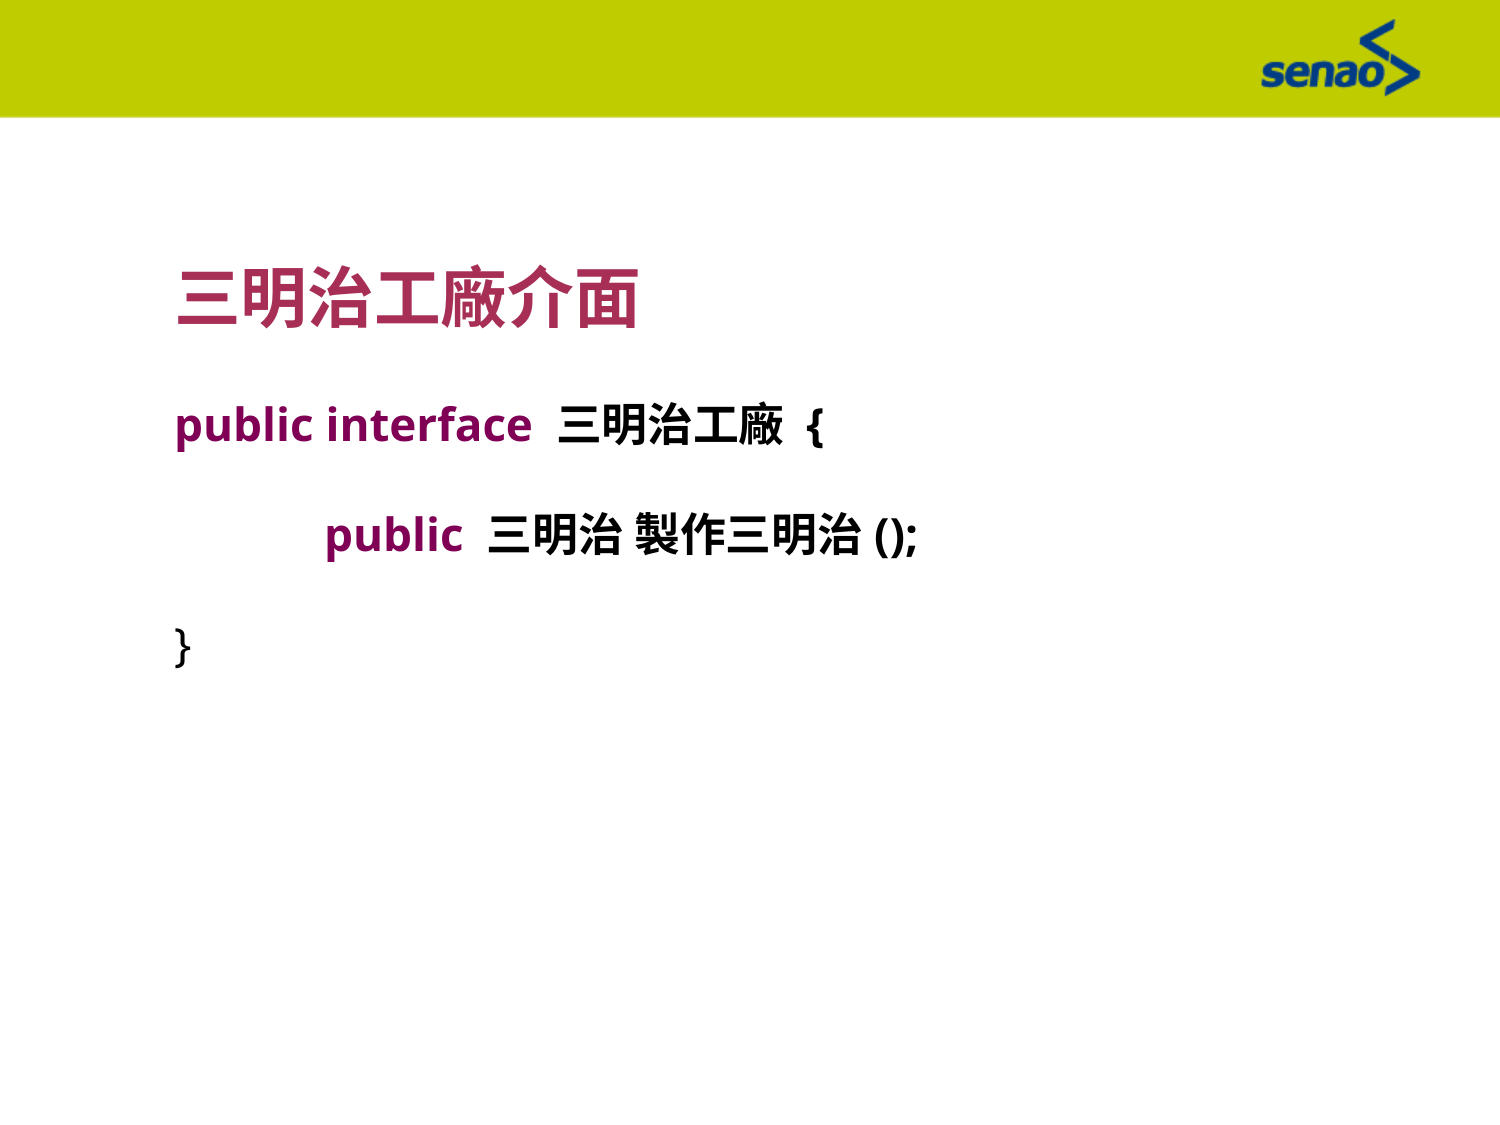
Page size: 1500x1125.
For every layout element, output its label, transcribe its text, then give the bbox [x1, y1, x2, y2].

picture [0, 0, 1500, 1125]
text_box public interface 三明治工廠 { public 三明治 製作三明治(); } [159, 388, 1368, 679]
text_box 三明治工廠介面 [159, 208, 1459, 327]
